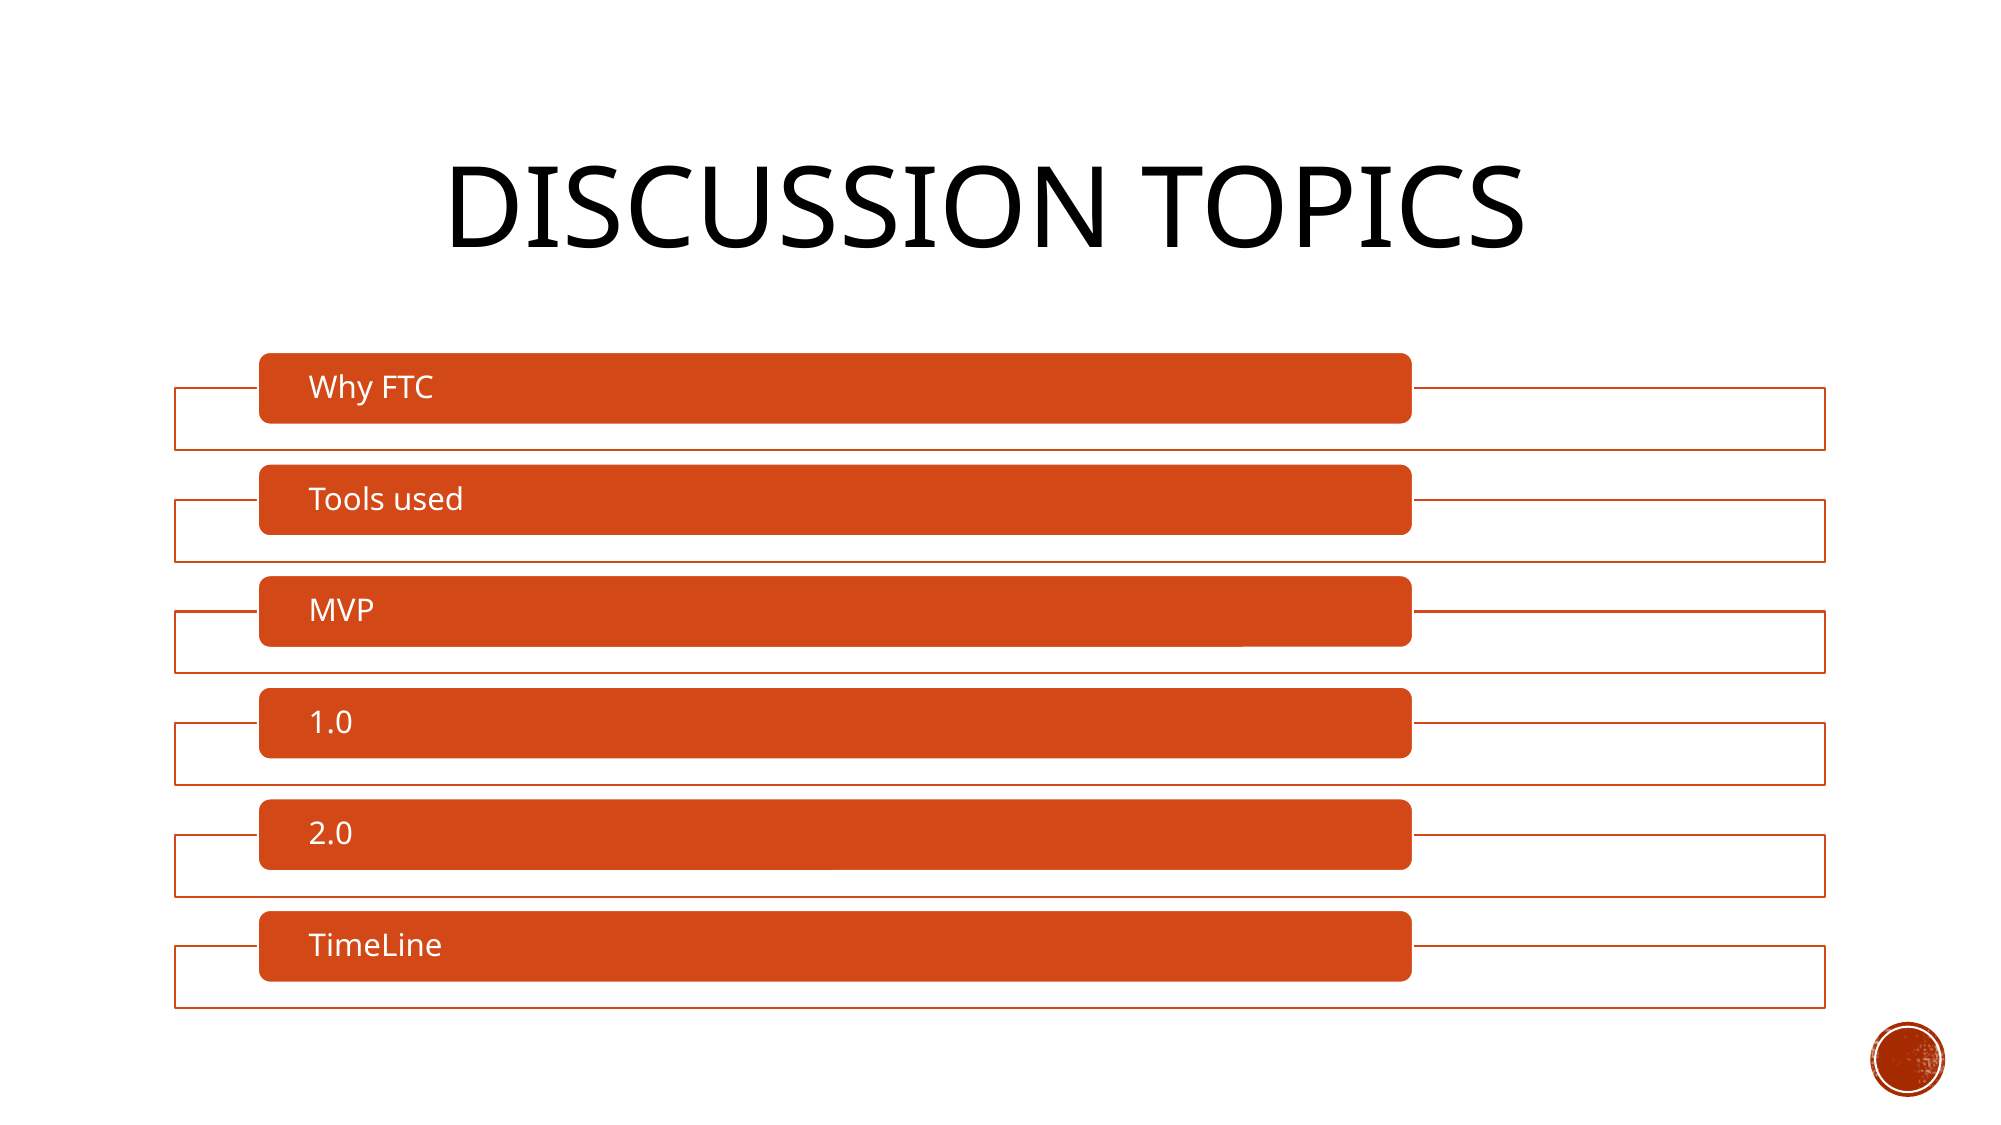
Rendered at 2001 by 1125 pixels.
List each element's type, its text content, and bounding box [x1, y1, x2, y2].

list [179, 349, 1824, 1011]
title Discussion Topics [175, 79, 1826, 344]
